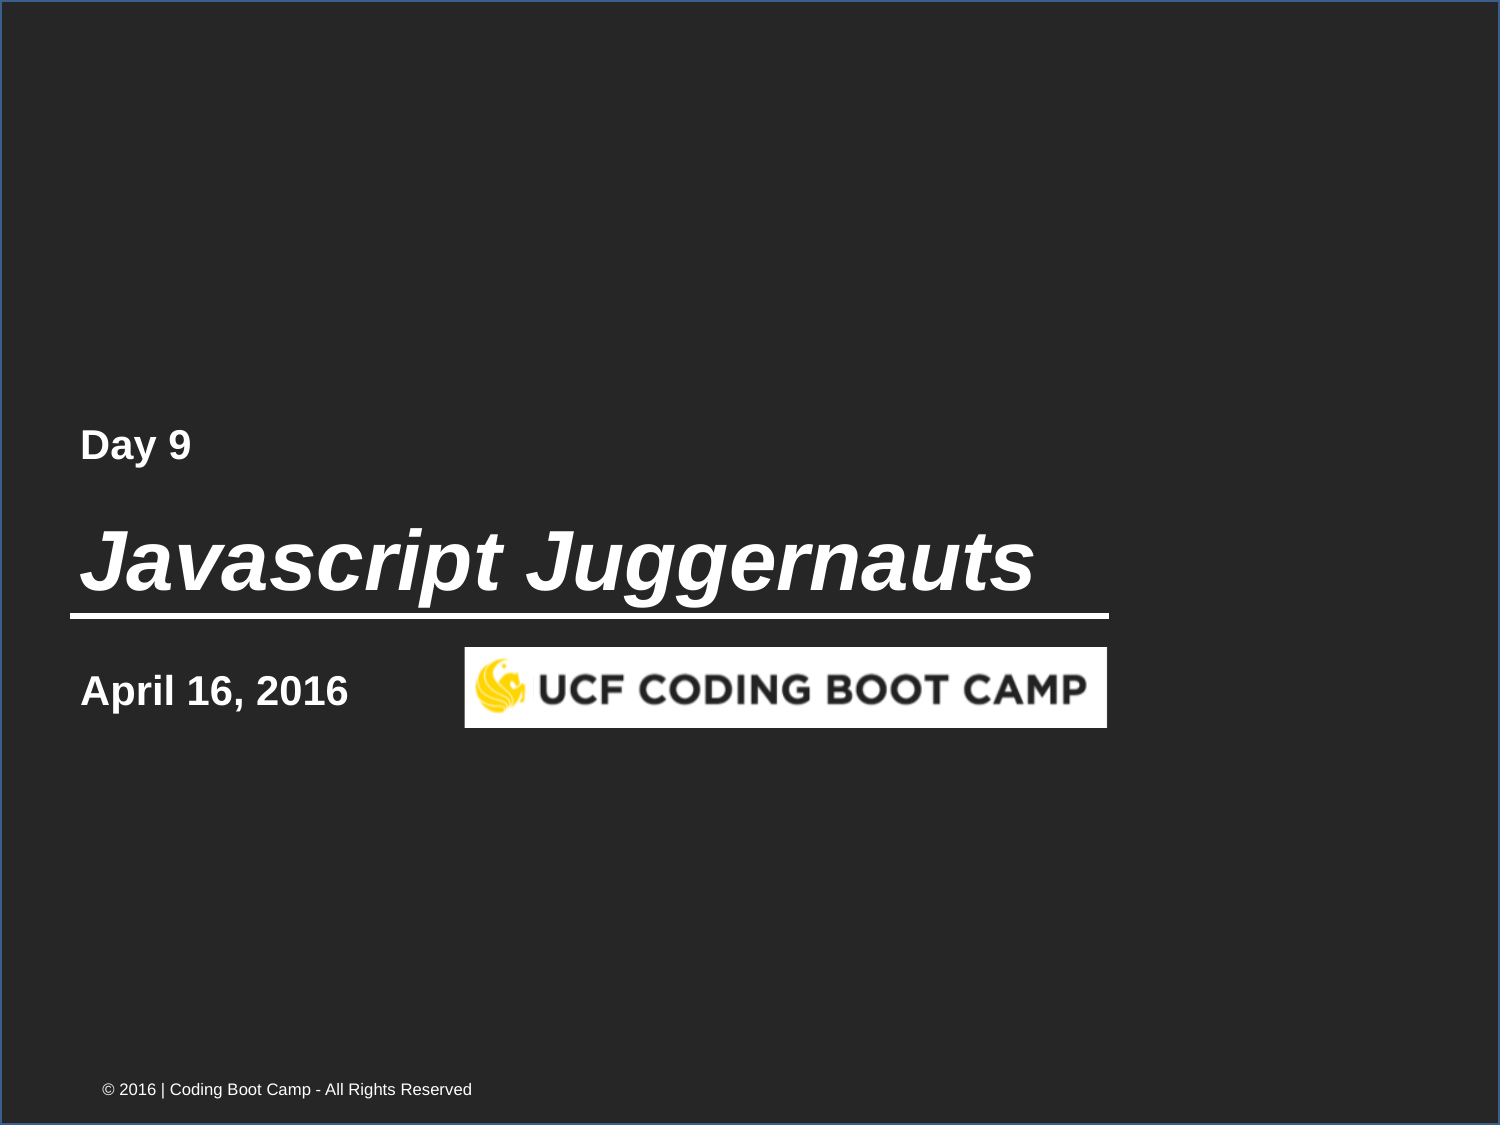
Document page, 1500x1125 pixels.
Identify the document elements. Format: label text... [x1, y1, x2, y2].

picture [464, 647, 1108, 728]
list April 16, 2016 [65, 655, 438, 719]
title Javascript Juggernauts [64, 484, 1415, 628]
list Day 9 [65, 410, 509, 474]
